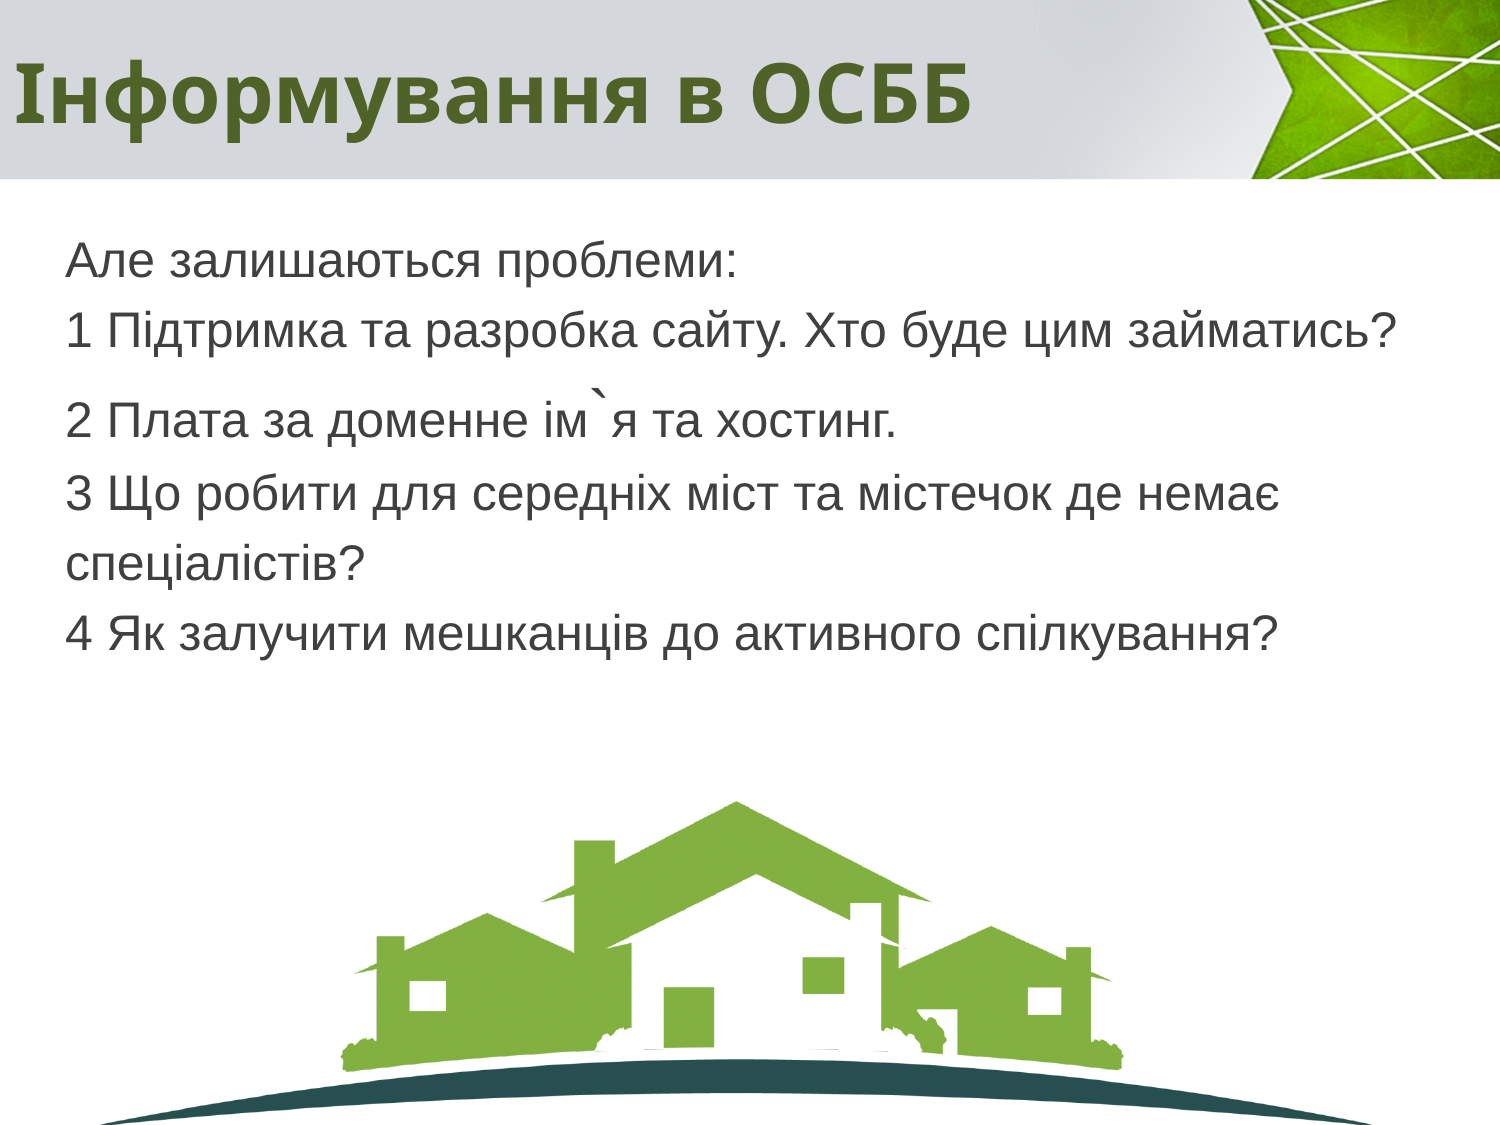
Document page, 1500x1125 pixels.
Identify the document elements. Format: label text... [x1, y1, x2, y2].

list Але залишаються проблеми: 1 Підтримка та разробка сайту. Хто буде цим займатись? 2 Плата за доменне ім`я та хостинг. 3 Що робити для середніх міст та містечок де немає спеціалістів? 4 Як залучити мешканців до активного спілкування? [0, 219, 1471, 705]
title Інформування в ОСББ [0, 2, 1500, 179]
picture [0, 179, 1500, 1125]
